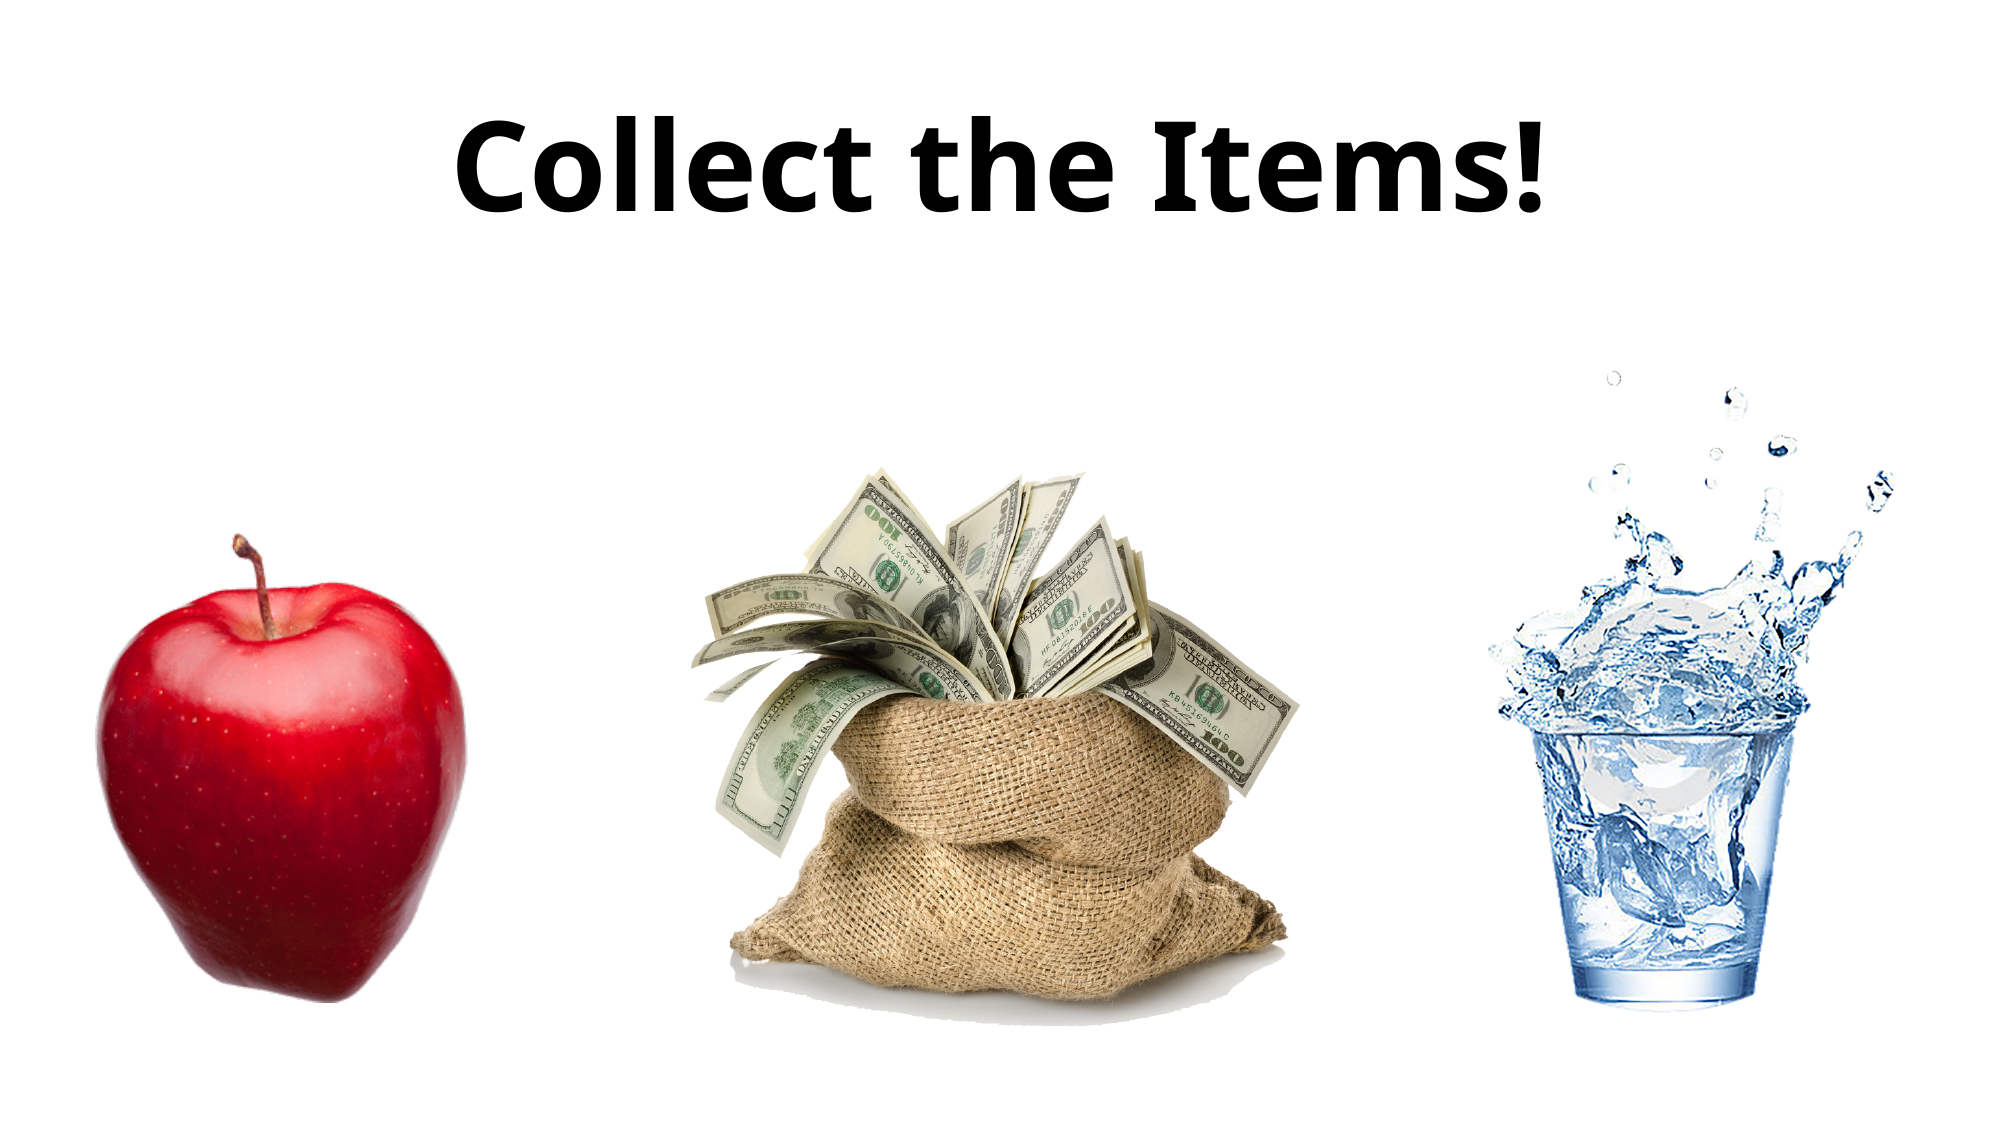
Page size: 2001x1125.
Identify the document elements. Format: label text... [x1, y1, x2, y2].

title Collect the Items! [249, 80, 1750, 246]
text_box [46, 352, 1953, 1095]
